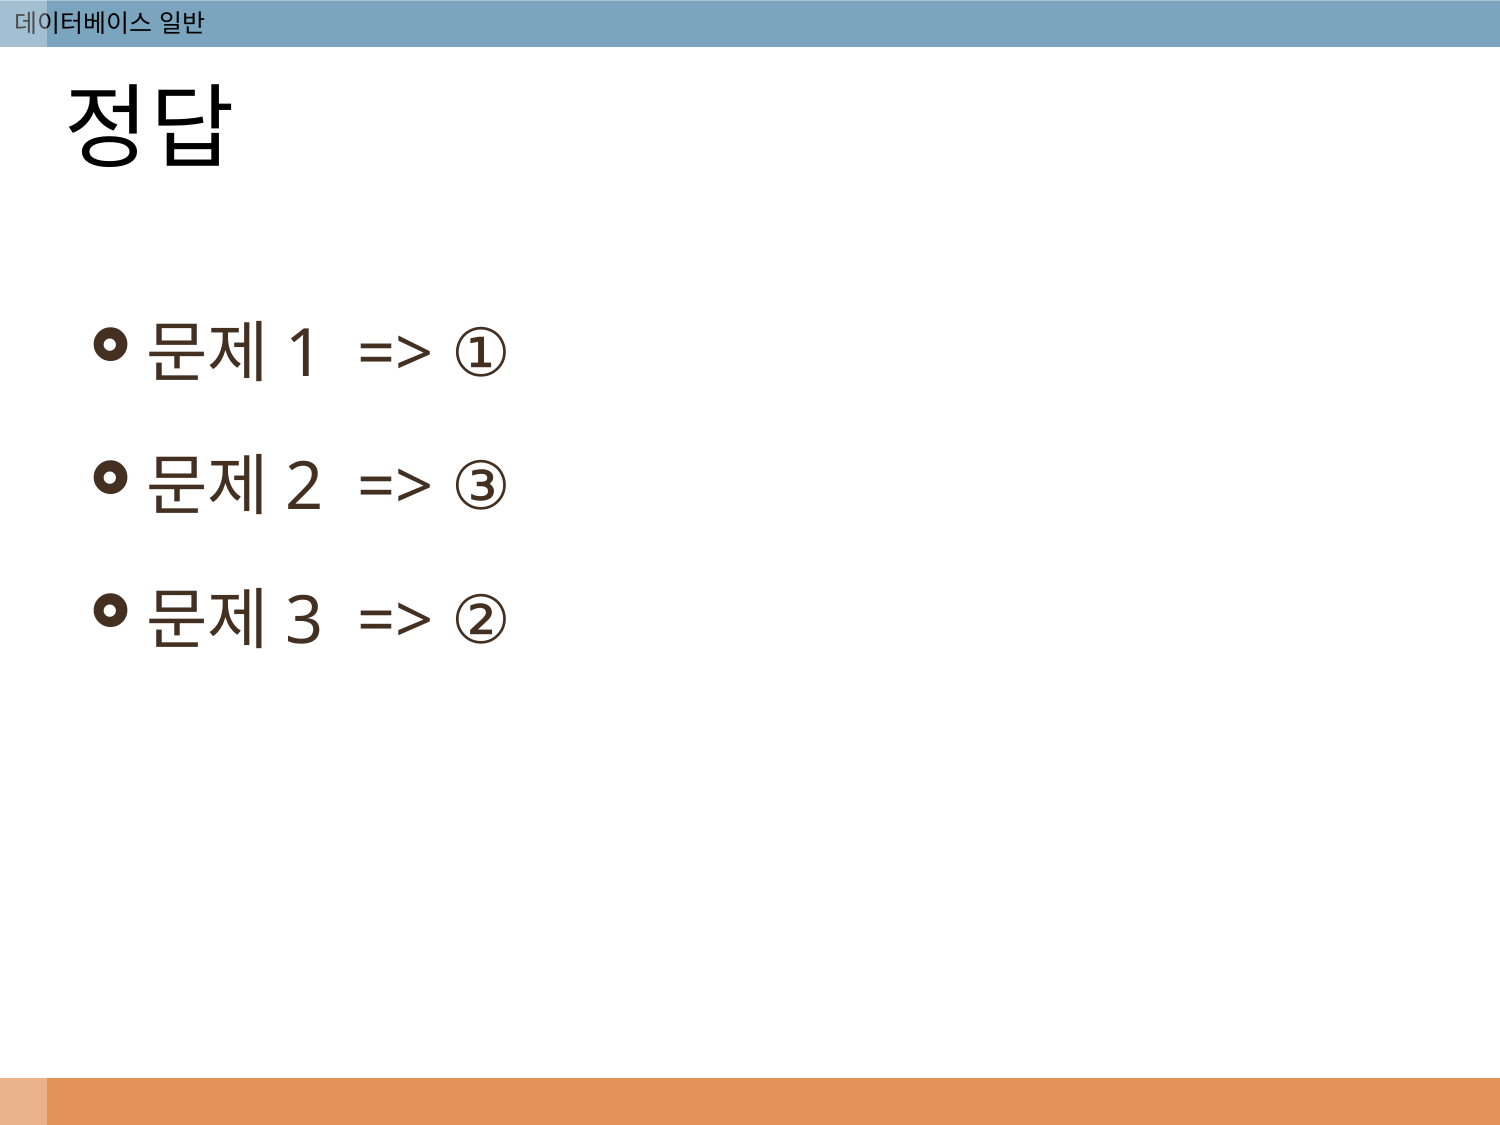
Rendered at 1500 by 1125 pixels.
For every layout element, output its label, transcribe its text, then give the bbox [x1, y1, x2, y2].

list 문제1 => ① 문제2 => ③ 문제3 => ② [75, 262, 1425, 1005]
title 정답 [49, 46, 1454, 202]
